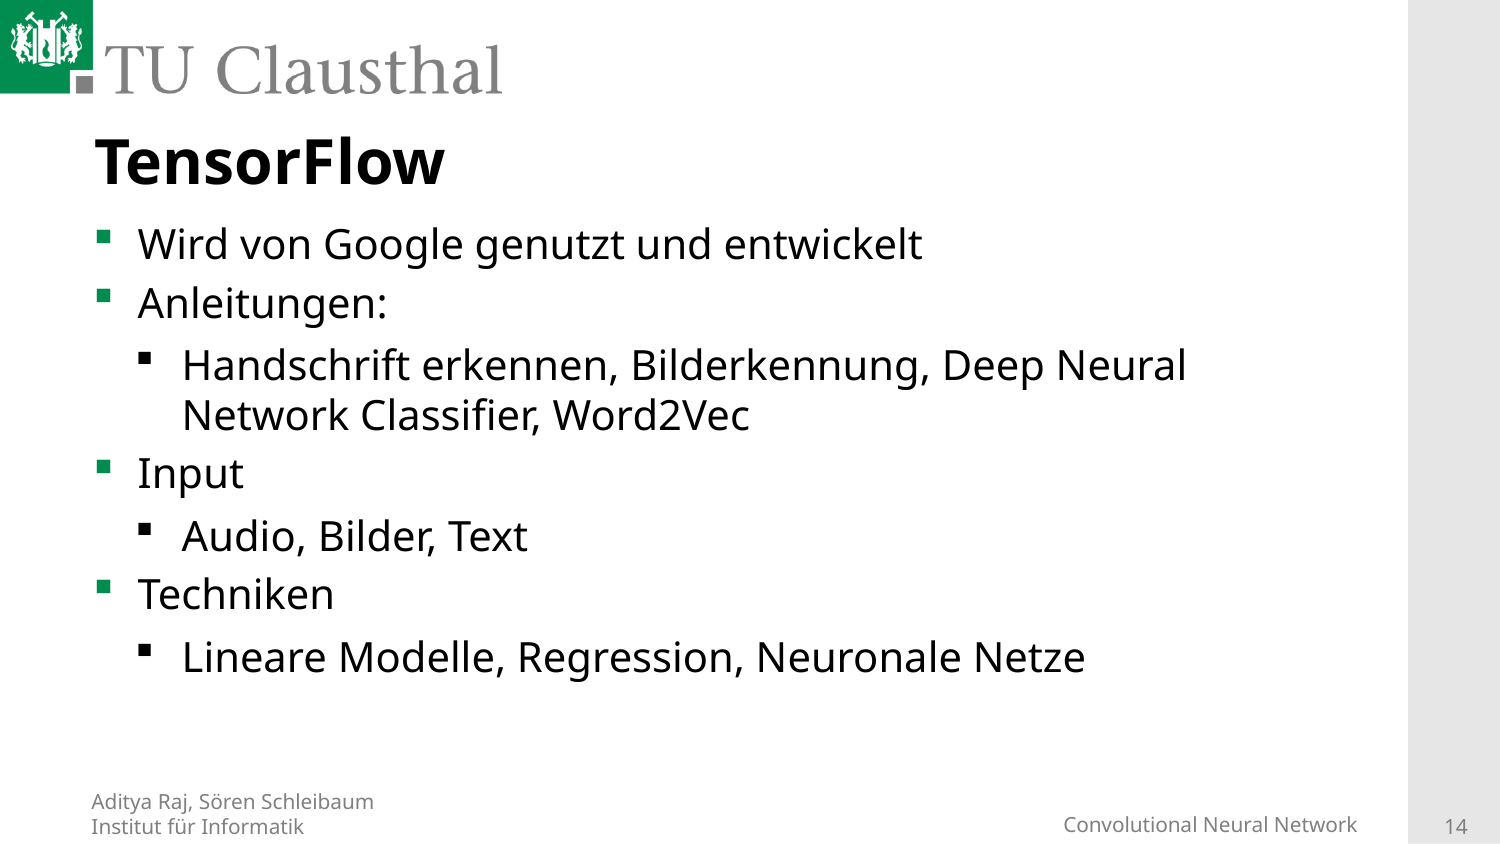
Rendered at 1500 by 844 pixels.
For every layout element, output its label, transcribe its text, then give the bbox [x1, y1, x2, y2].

picture [0, 0, 502, 94]
list Wird von Google genutzt und entwickelt Anleitungen: Handschrift erkennen, Bilderkennung, Deep Neural Network Classifier, Word2Vec Input Audio, Bilder, Text Techniken Lineare Modelle, Regression, Neuronale Netze [78, 210, 1379, 741]
title TensorFlow [79, 114, 1375, 201]
